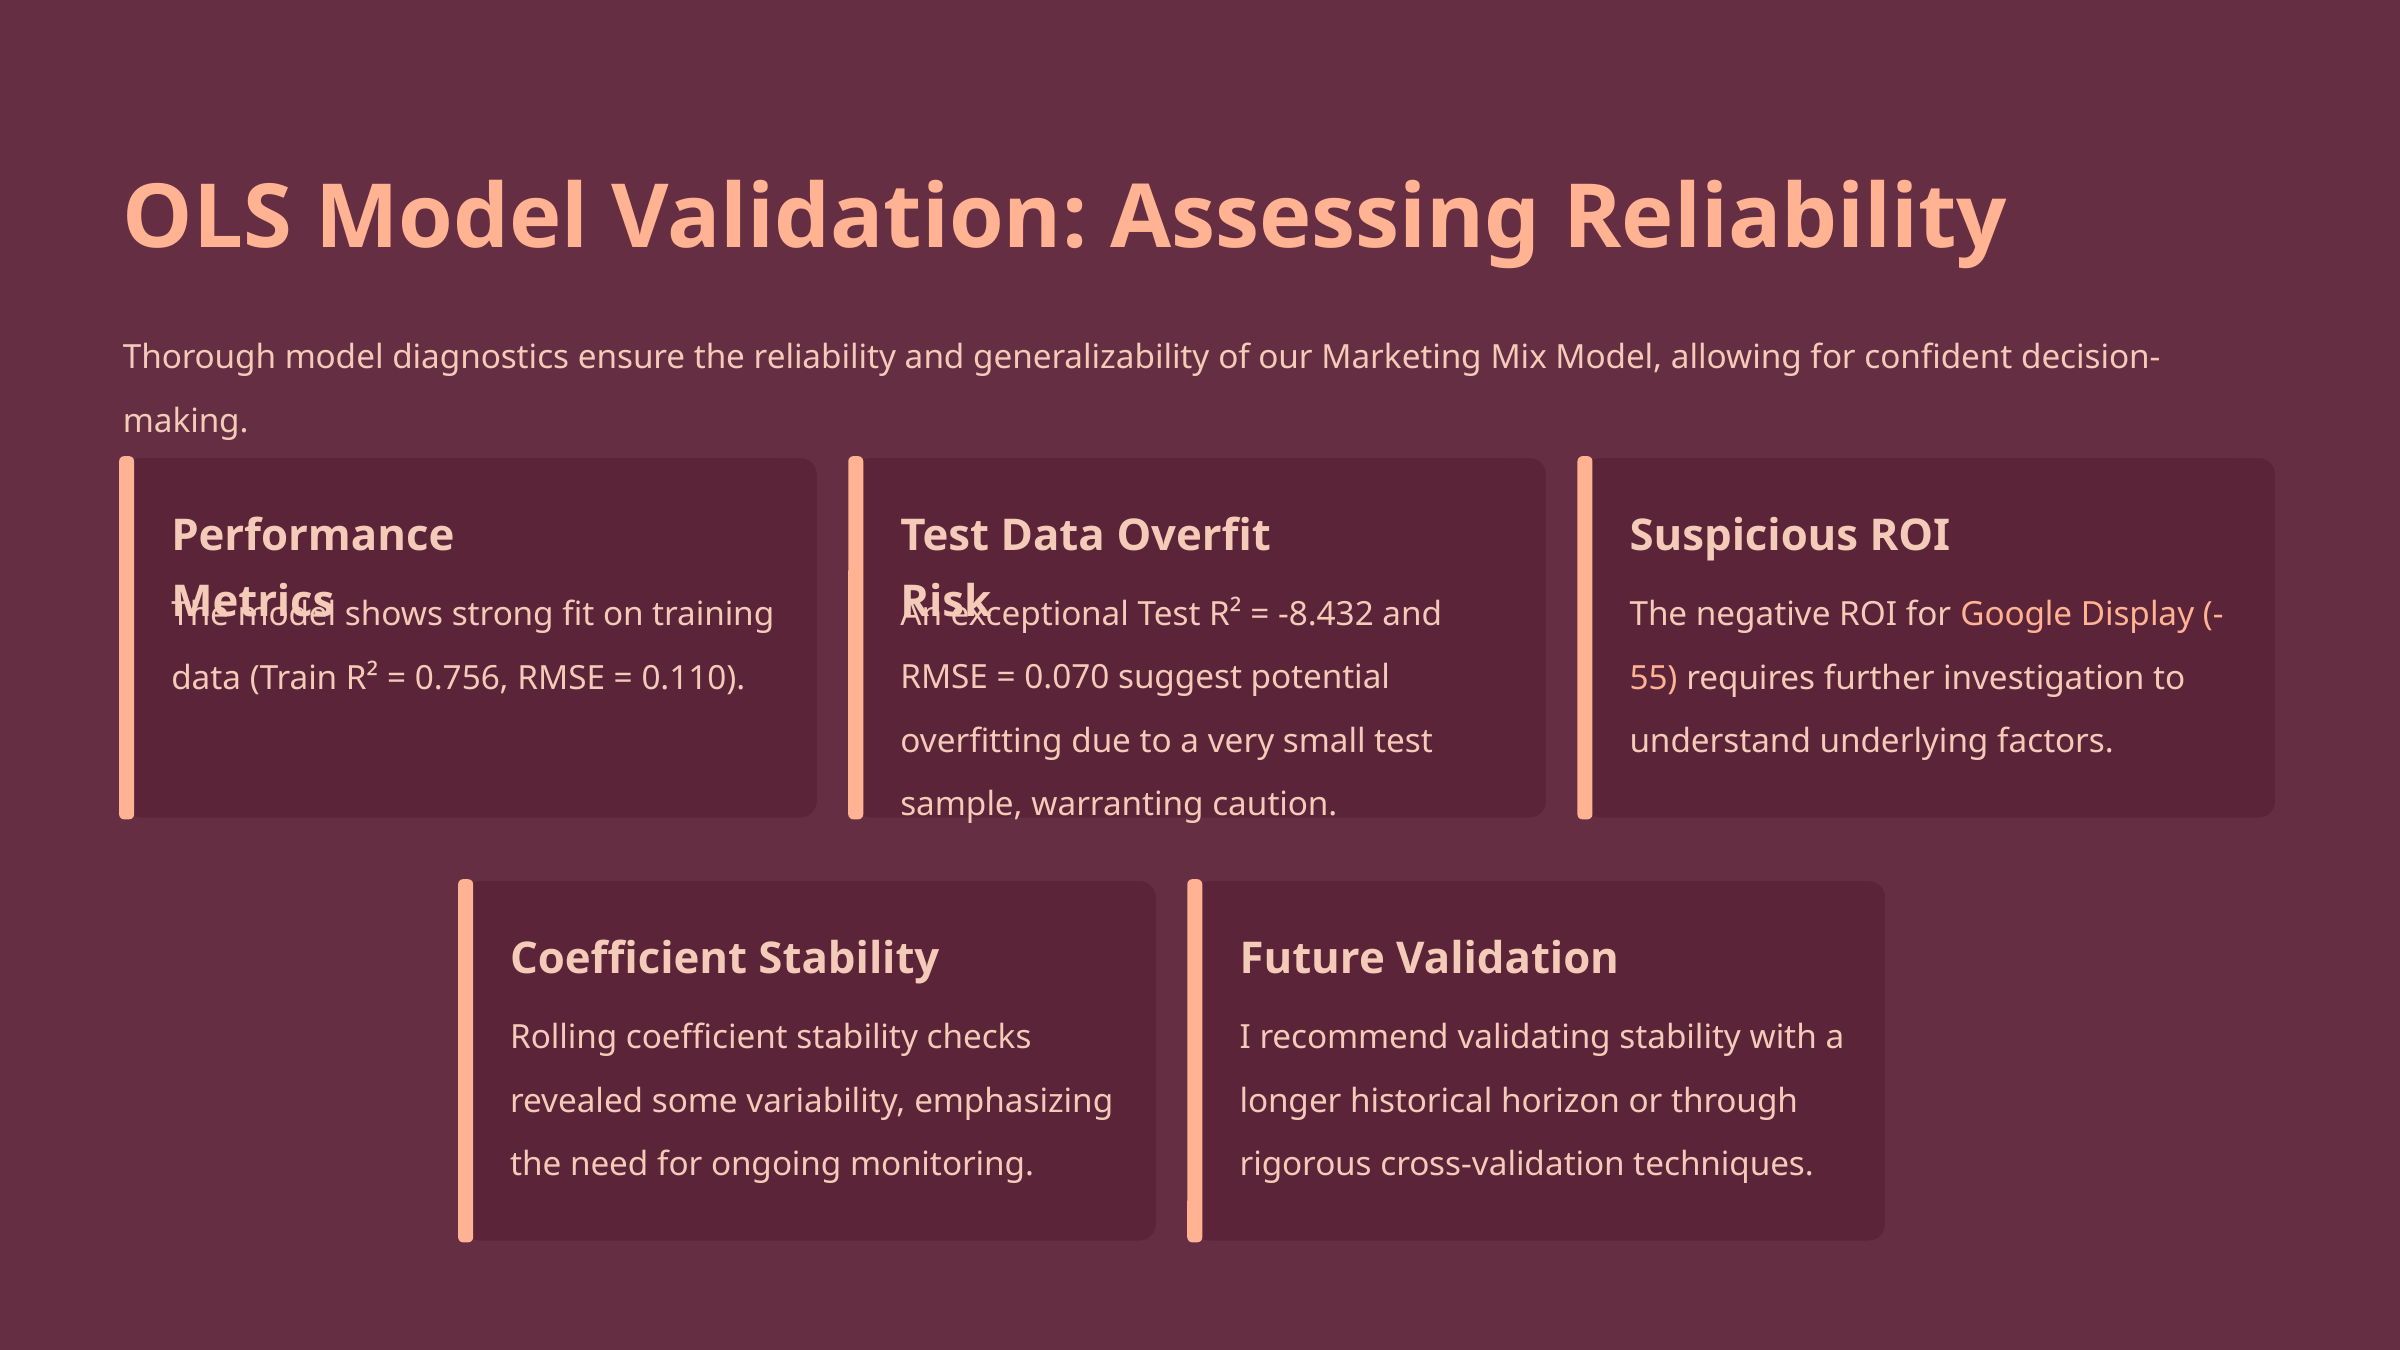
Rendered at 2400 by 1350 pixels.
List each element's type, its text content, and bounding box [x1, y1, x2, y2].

text_box I recommend validating stability with a longer historical horizon or through rigorous cross-validation techniques. [1239, 991, 1850, 1206]
text_box Coefficient Stability [510, 916, 956, 972]
text_box OLS Model Validation: Assessing Reliability [122, 133, 2075, 246]
text_box Future Validation [1239, 916, 1685, 972]
text_box [1187, 879, 1203, 1243]
text_box The negative ROI for Google Display (-55) requires further investigation to understand underlying factors. [1629, 568, 2240, 729]
text_box Performance Metrics [171, 493, 625, 549]
text_box [1201, 879, 1887, 1243]
text_box [1577, 456, 1593, 820]
text_box [1592, 456, 2278, 820]
text_box Thorough model diagnostics ensure the reliability and generalizability of our Marketing Mix Model, allowing for confident decision-making. [122, 311, 2277, 419]
text_box [458, 879, 474, 1243]
text_box The model shows strong fit on training data (Train R² = 0.756, RMSE = 0.110). [171, 568, 782, 729]
text_box Rolling coefficient stability checks revealed some variability, emphasizing the need for ongoing monitoring. [510, 991, 1121, 1206]
text_box Test Data Overfit Risk [900, 493, 1368, 549]
text_box [119, 456, 135, 820]
text_box Suspicious ROI [1629, 493, 2075, 549]
text_box An exceptional Test R² = -8.432 and RMSE = 0.070 suggest potential overfitting due to a very small test sample, warranting caution. [900, 568, 1511, 783]
text_box [848, 456, 864, 820]
text_box [133, 456, 819, 820]
text_box [472, 879, 1158, 1243]
text_box [862, 456, 1548, 820]
